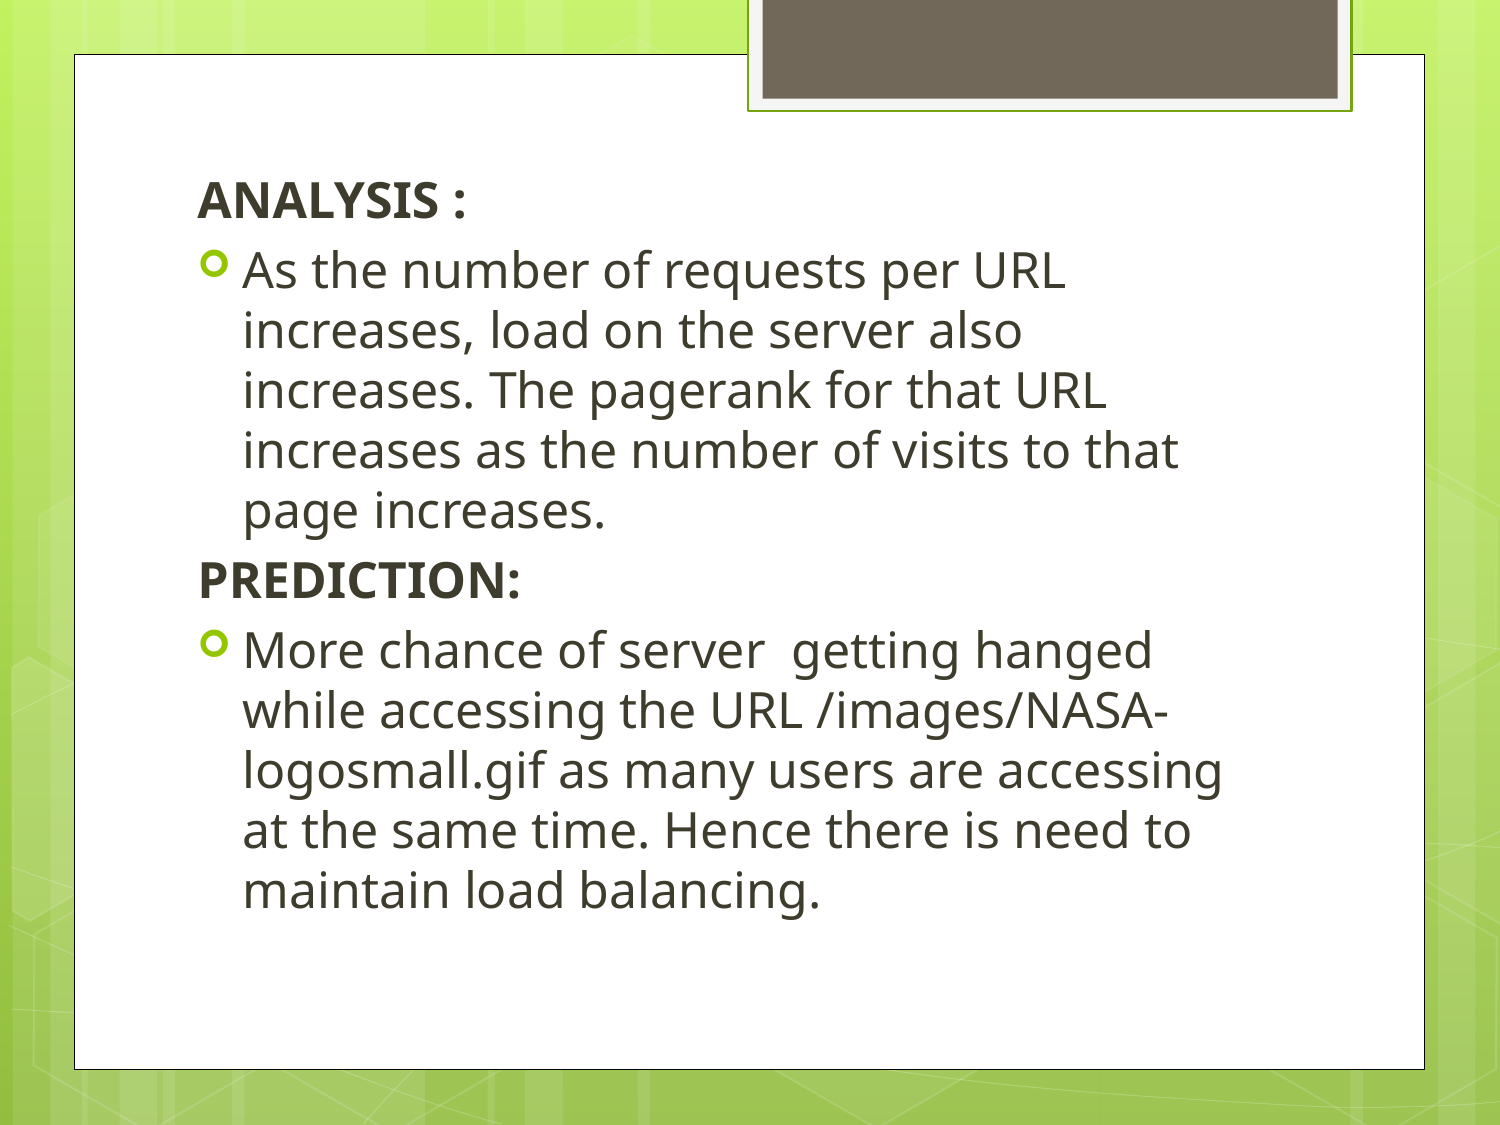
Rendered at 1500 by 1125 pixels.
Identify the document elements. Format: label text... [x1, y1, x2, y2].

list ANALYSIS : As the number of requests per URL increases, load on the server also increases. The pagerank for that URL increases as the number of visits to that page increases. PREDICTION: More chance of server getting hanged while accessing the URL /images/NASA-logosmall.gif as many users are accessing at the same time. Hence there is need to maintain load balancing. [171, 160, 1283, 957]
